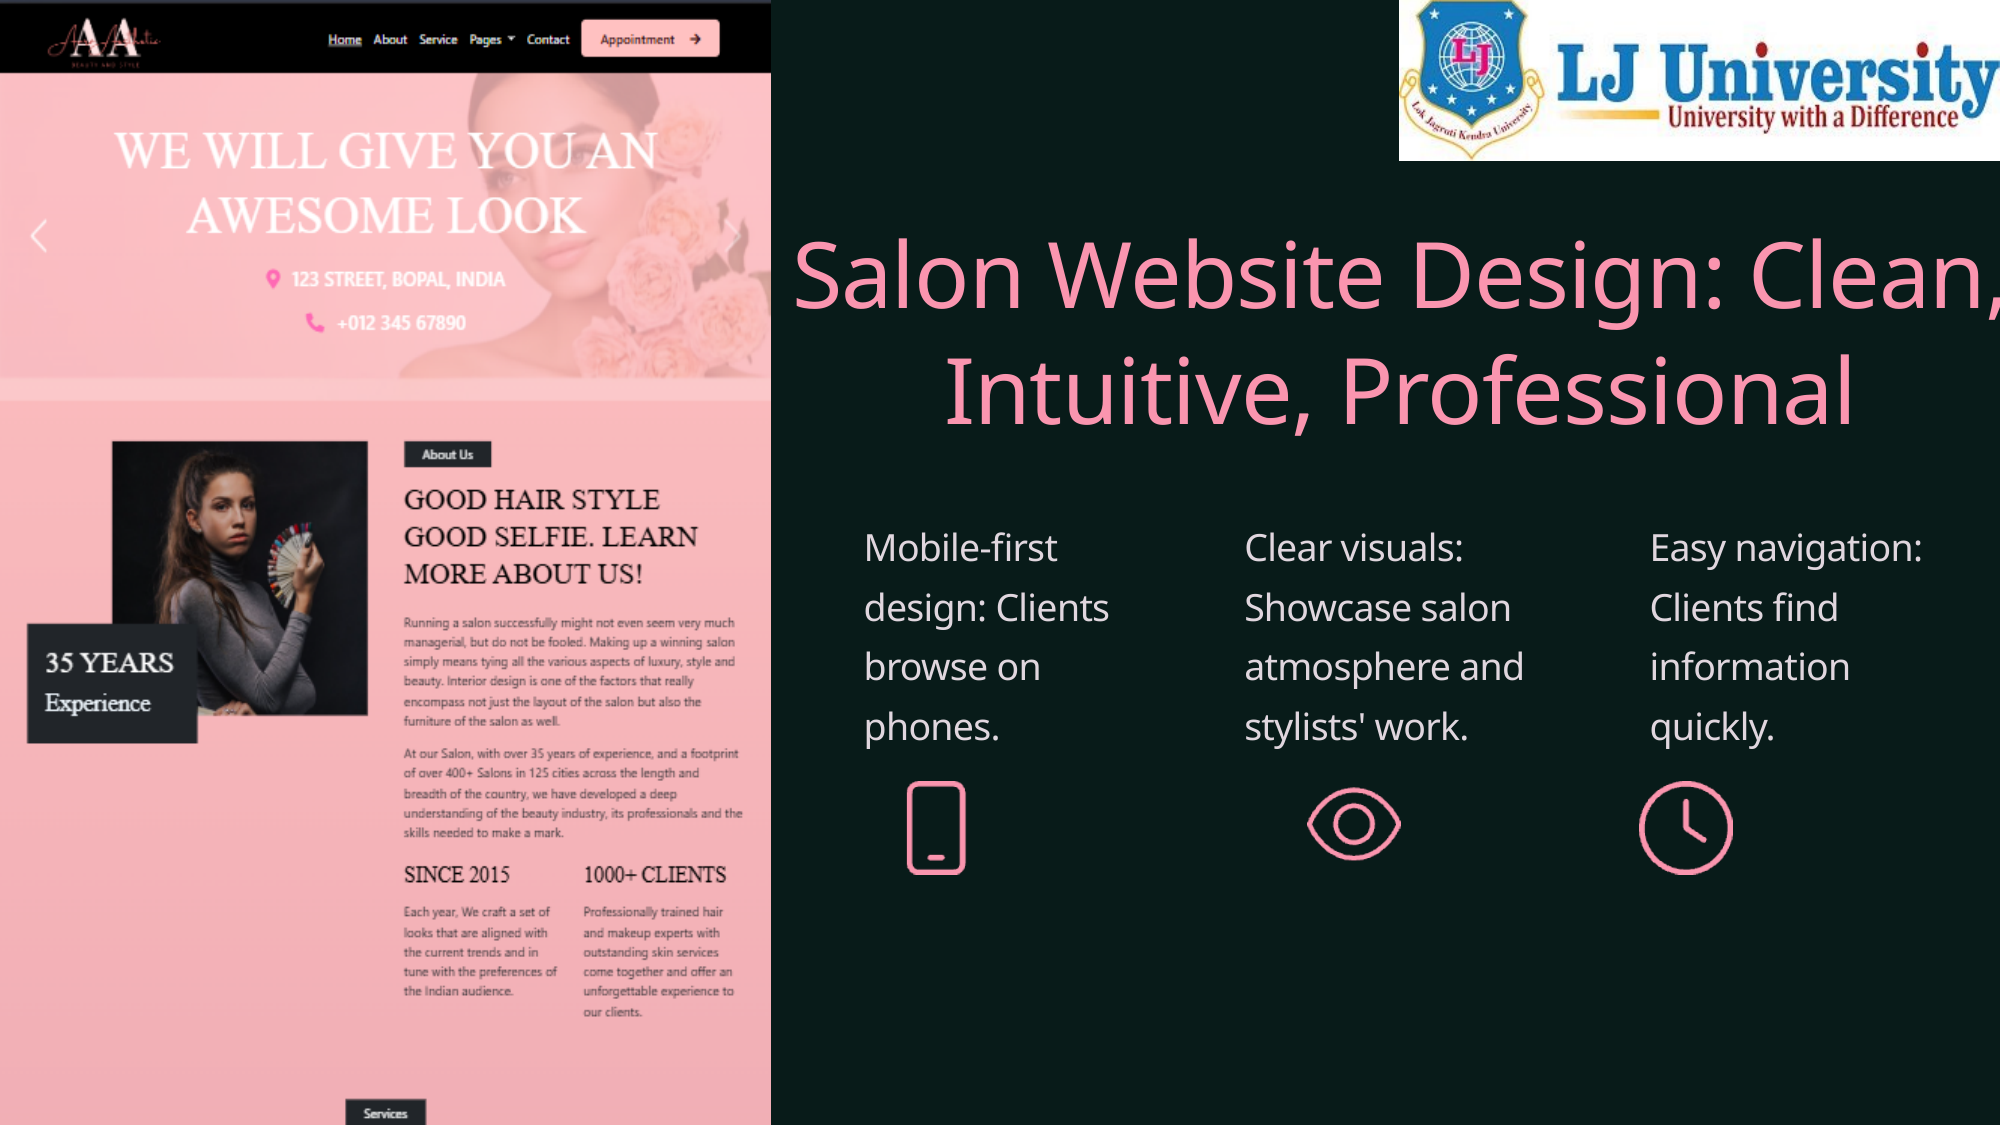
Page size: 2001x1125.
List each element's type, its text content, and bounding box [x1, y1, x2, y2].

text_box Clear visuals: Showcase salon atmosphere and stylists' work. [1229, 502, 1590, 755]
text_box Easy navigation: Clients find information quickly. [1634, 502, 1960, 755]
picture [889, 781, 983, 875]
text_box Mobile-first design: Clients browse on phones. [849, 502, 1174, 755]
picture [1398, 0, 2000, 161]
picture [1639, 781, 1733, 875]
picture [1307, 777, 1401, 871]
picture [0, 0, 771, 1125]
text_box Salon Website Design: Clean, Intuitive, Professional [771, 203, 2000, 450]
